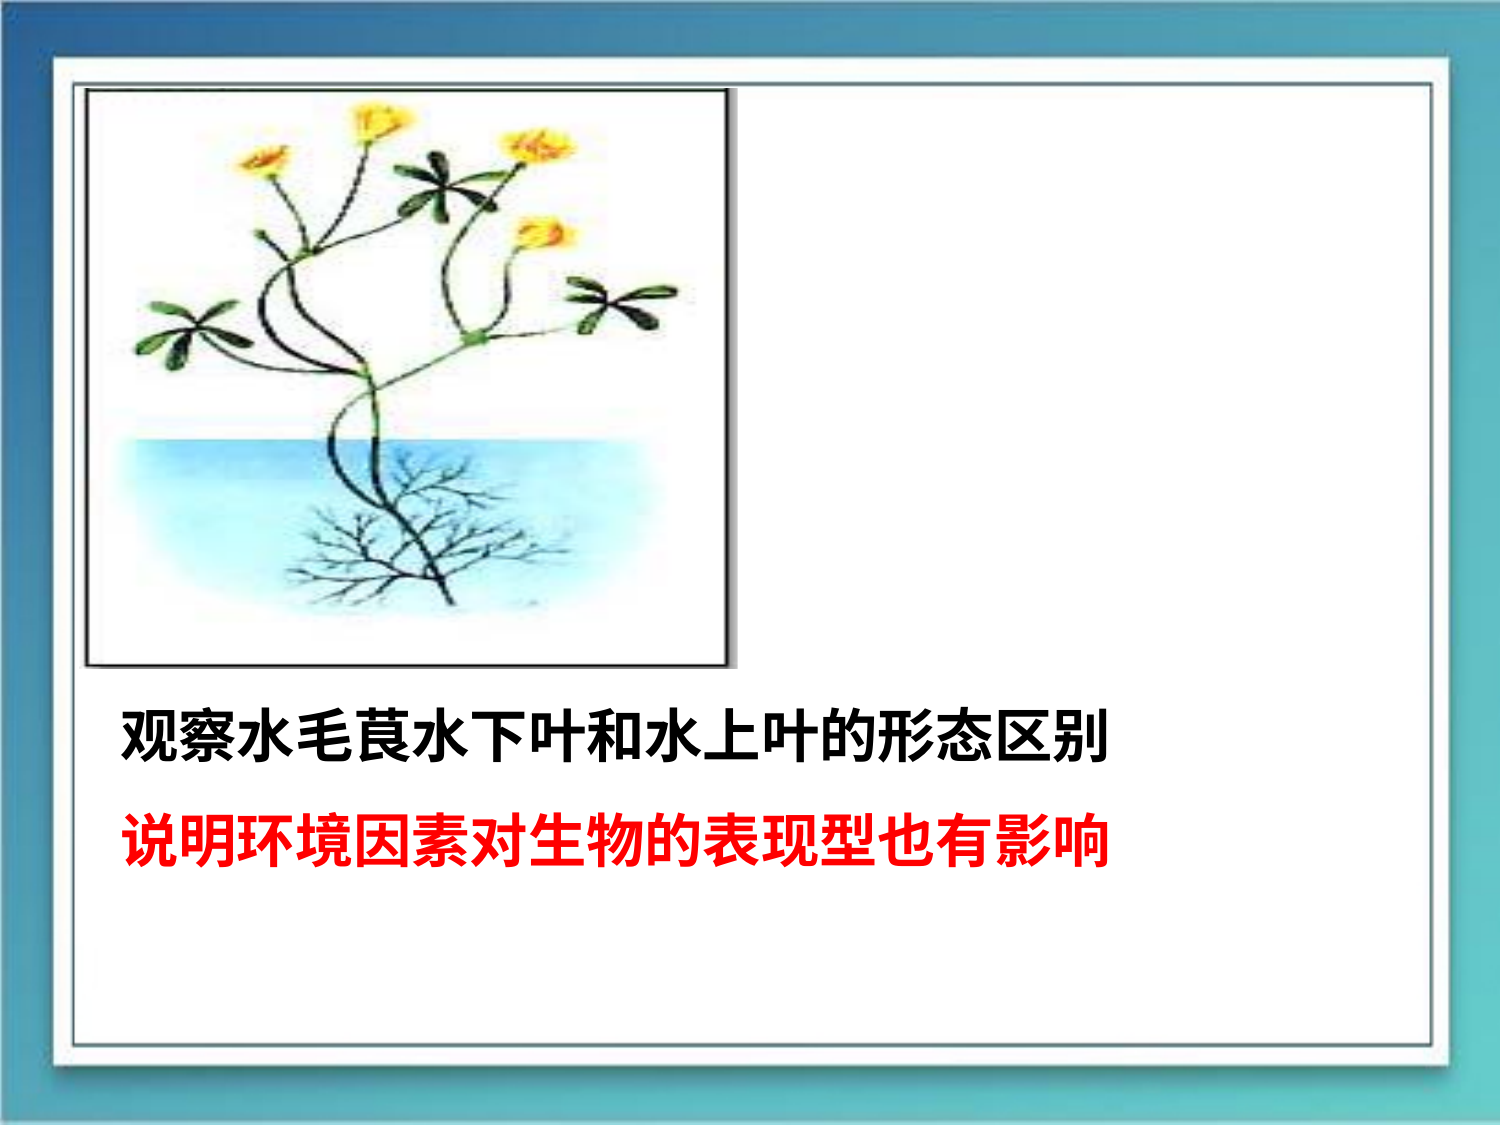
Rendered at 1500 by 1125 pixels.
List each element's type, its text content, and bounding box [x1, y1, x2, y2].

picture [0, 0, 1500, 1125]
text_box 说明环境因素对生物的表现型也有影响 [105, 796, 1196, 882]
text_box 观察水毛茛水下叶和水上叶的形态区别 [105, 691, 1196, 777]
